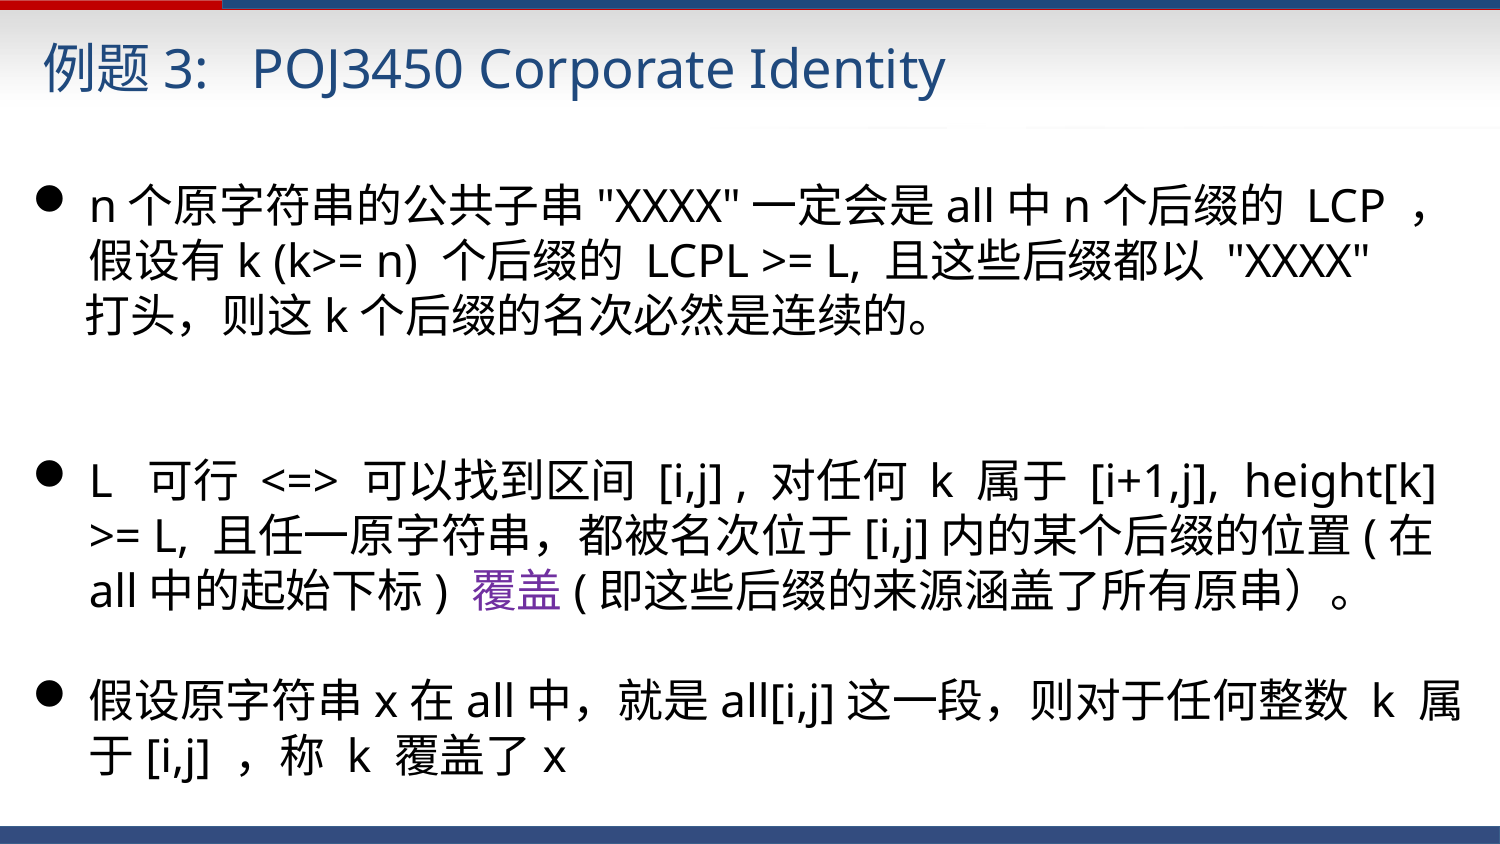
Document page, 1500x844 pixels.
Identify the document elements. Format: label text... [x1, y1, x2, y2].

text_box 例题3: POJ3450 Corporate Identity [27, 26, 1317, 103]
picture [0, 10, 1500, 129]
text_box n个原字符串的公共子串"XXXX"一定会是all中n个后缀的 LCP ，假设有k (k>= n) 个后缀的 LCPL >= L, 且这些后缀都以 "XXXX" 打头，则这k个后缀的名次必然是连续的。 L 可行 <=> 可以找到区间 [i,j] , 对任何 k 属于 [i+1,j], height[k] >= L, 且任一原字符串，都被名次位于[i,j]内的某个后缀的位置(在all中的起始下标) 覆盖(即这些后缀的来源涵盖了所有原串）。 假设原字符串x在all中，就是all[i,j]这一段，则对于任何整数 k 属于[i,j] ，称 k 覆盖了x [17, 114, 1493, 844]
